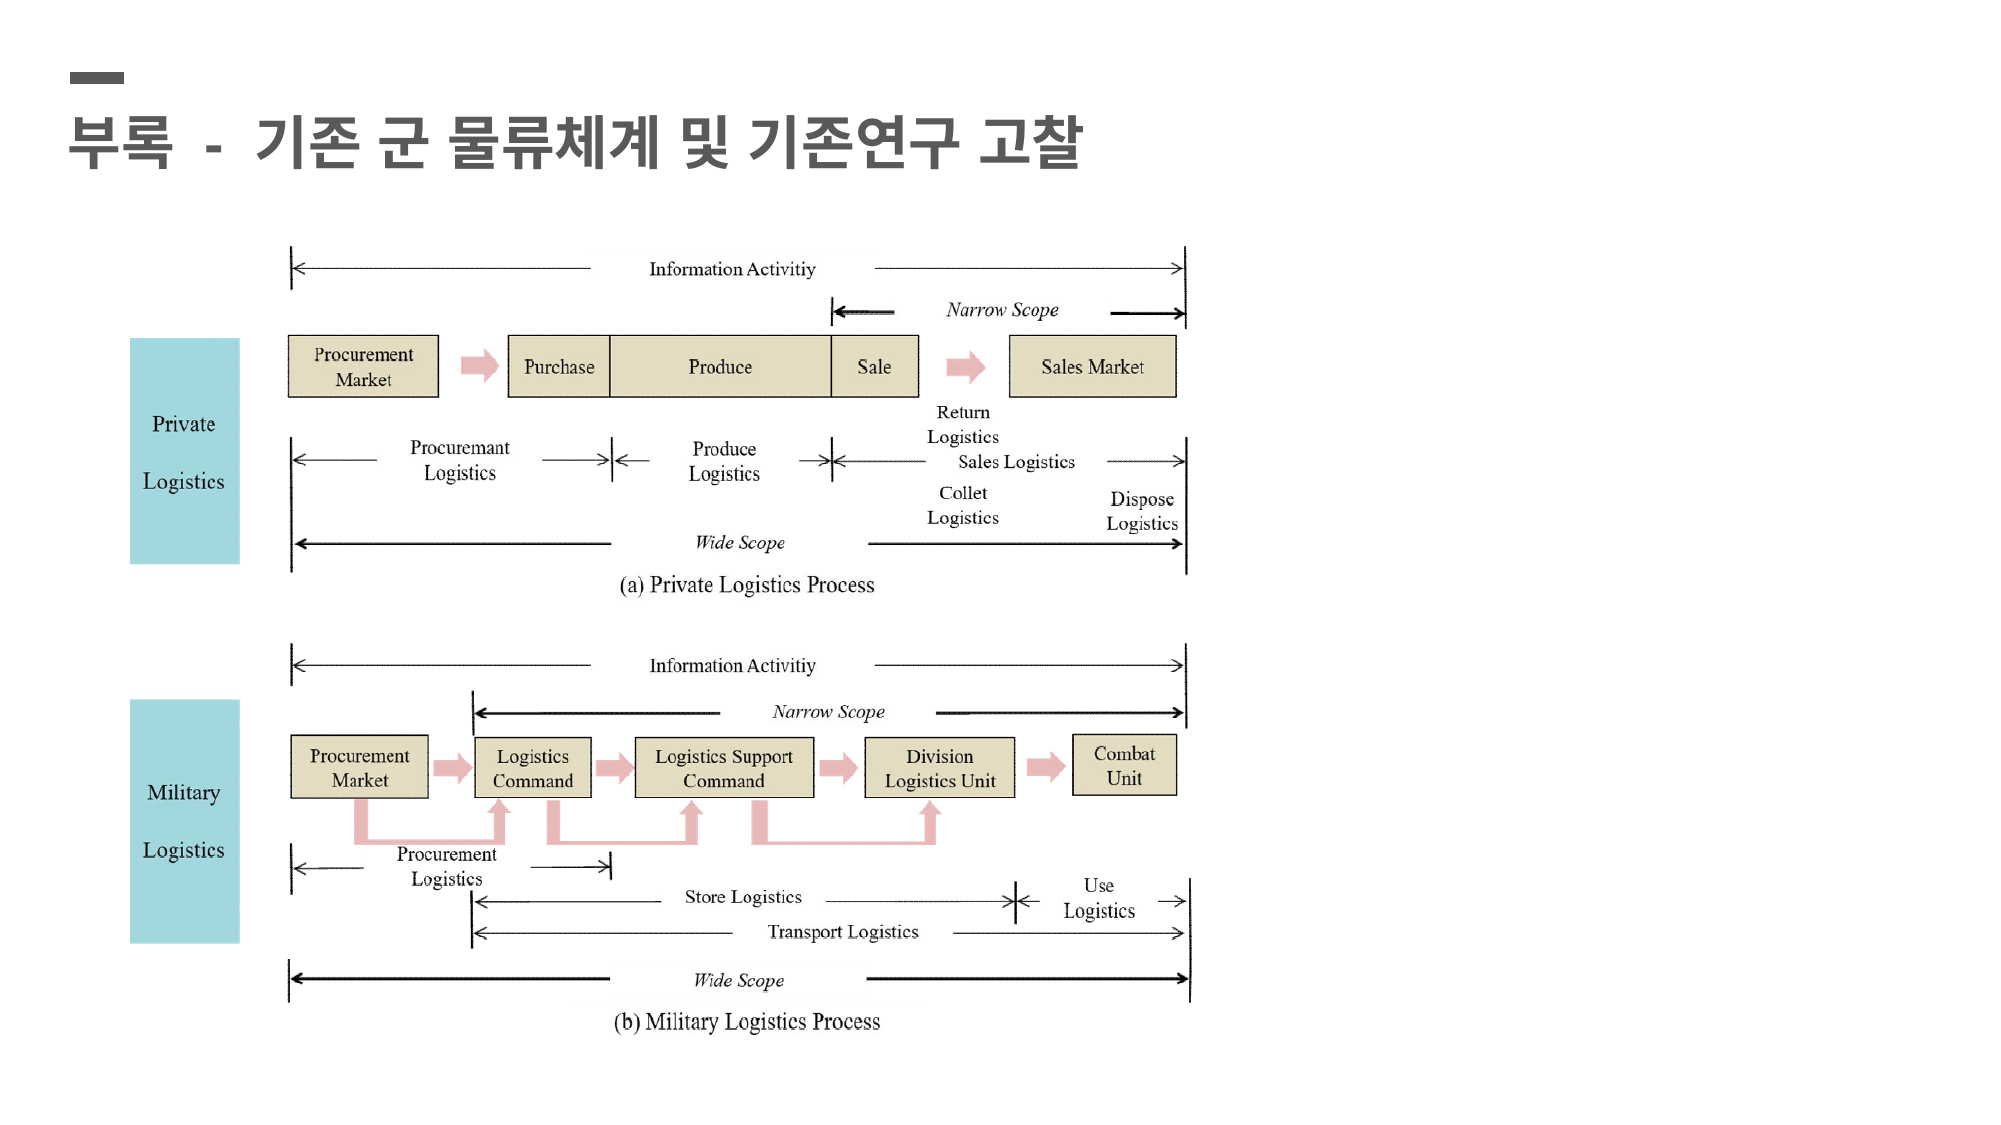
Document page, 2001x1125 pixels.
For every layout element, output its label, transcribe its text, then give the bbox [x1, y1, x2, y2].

picture [123, 233, 1201, 1047]
text_box 부록 - 기존 군 물류체계 및 기존연구 고찰 [53, 98, 1471, 184]
